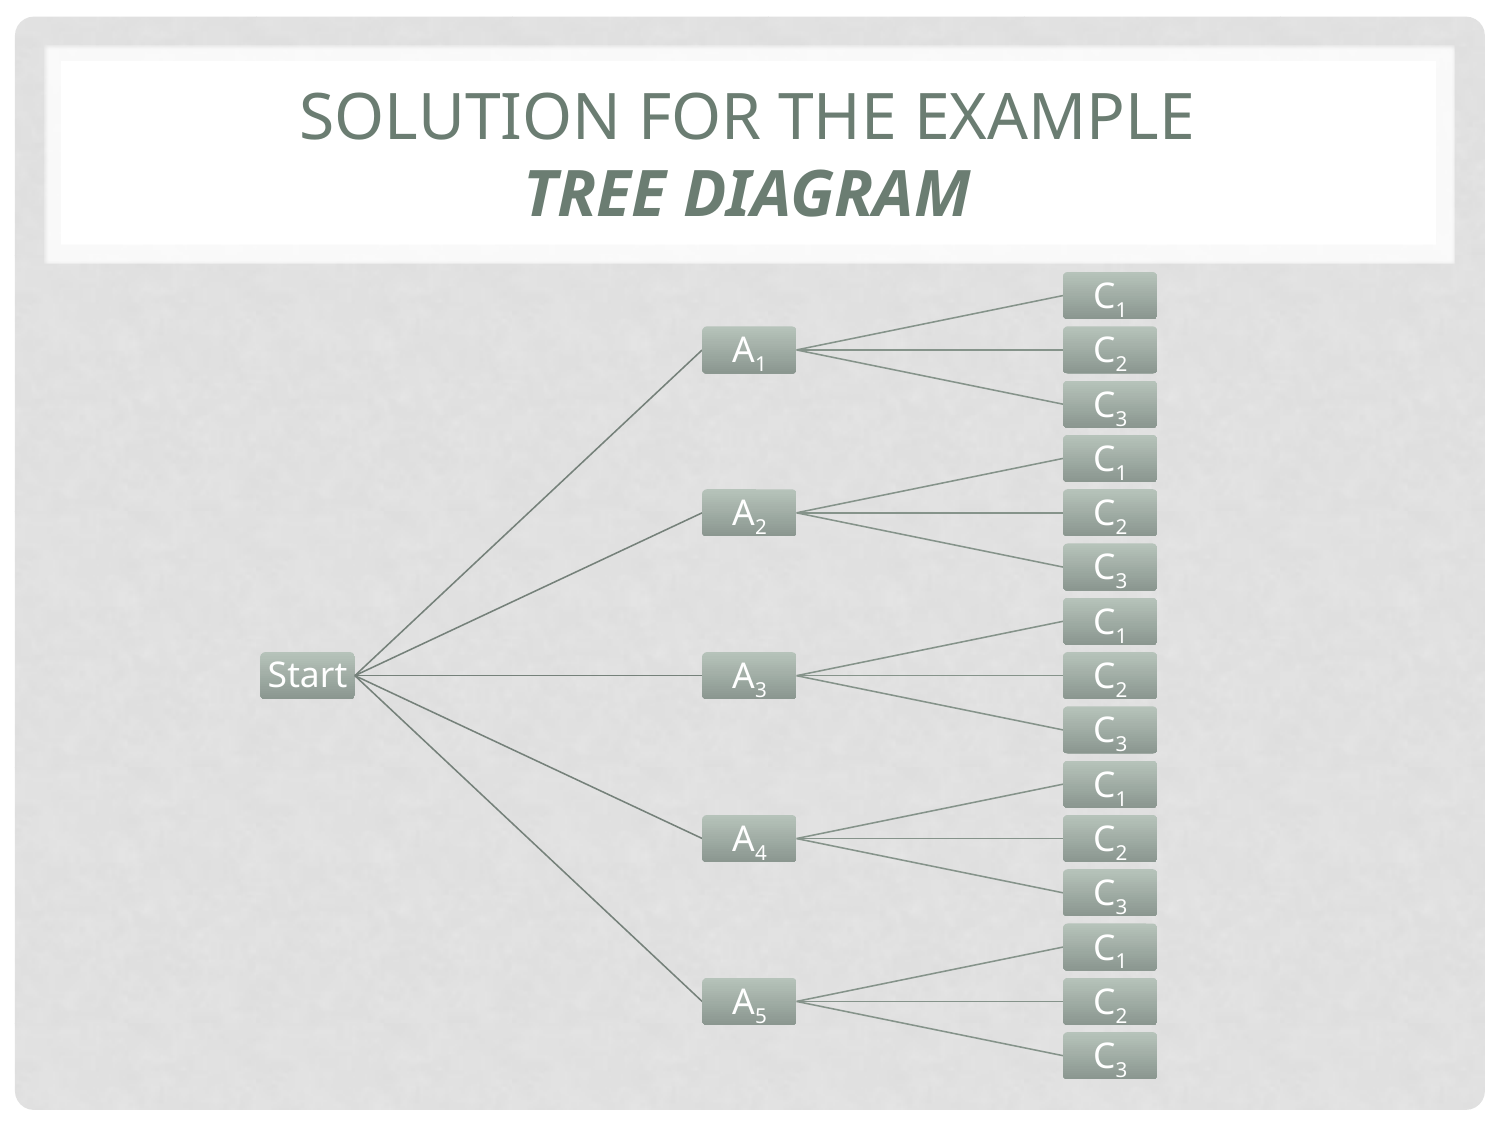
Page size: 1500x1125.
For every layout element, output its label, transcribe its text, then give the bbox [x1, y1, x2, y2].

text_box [43, 271, 1456, 1080]
title Solution for the Example tree diagram [69, 66, 1425, 238]
